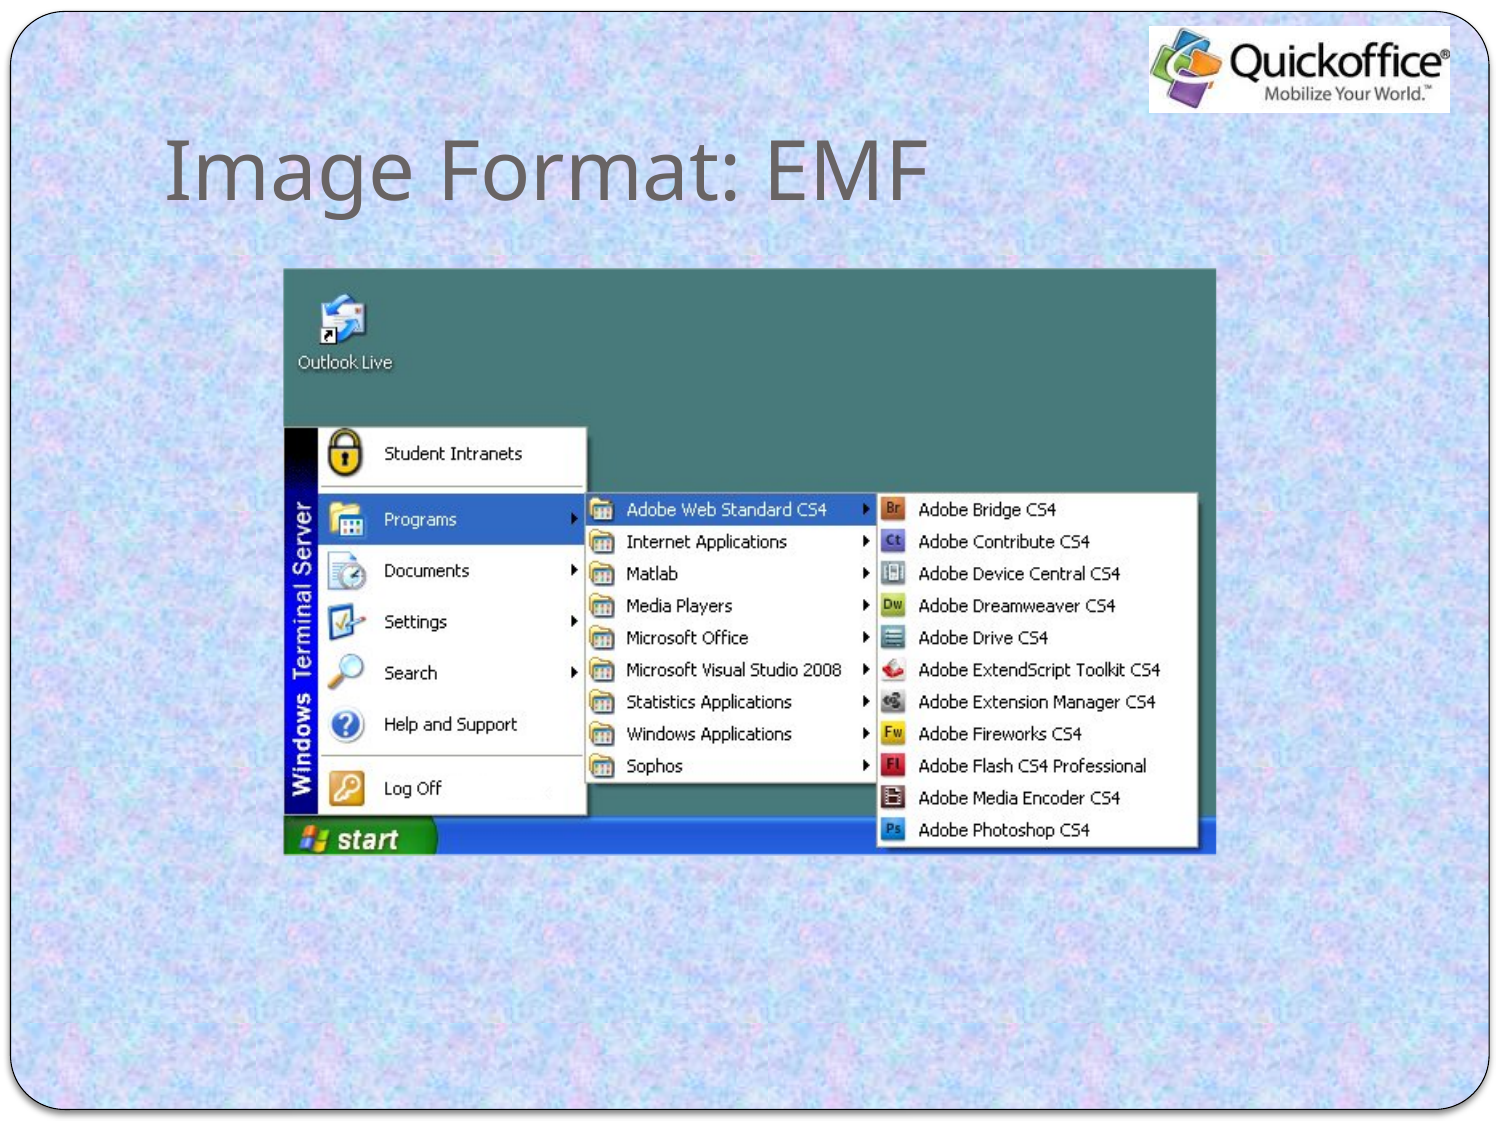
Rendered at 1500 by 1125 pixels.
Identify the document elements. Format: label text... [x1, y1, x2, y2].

title Image Format: EMF [150, 45, 1425, 233]
picture [12, 12, 1488, 1108]
